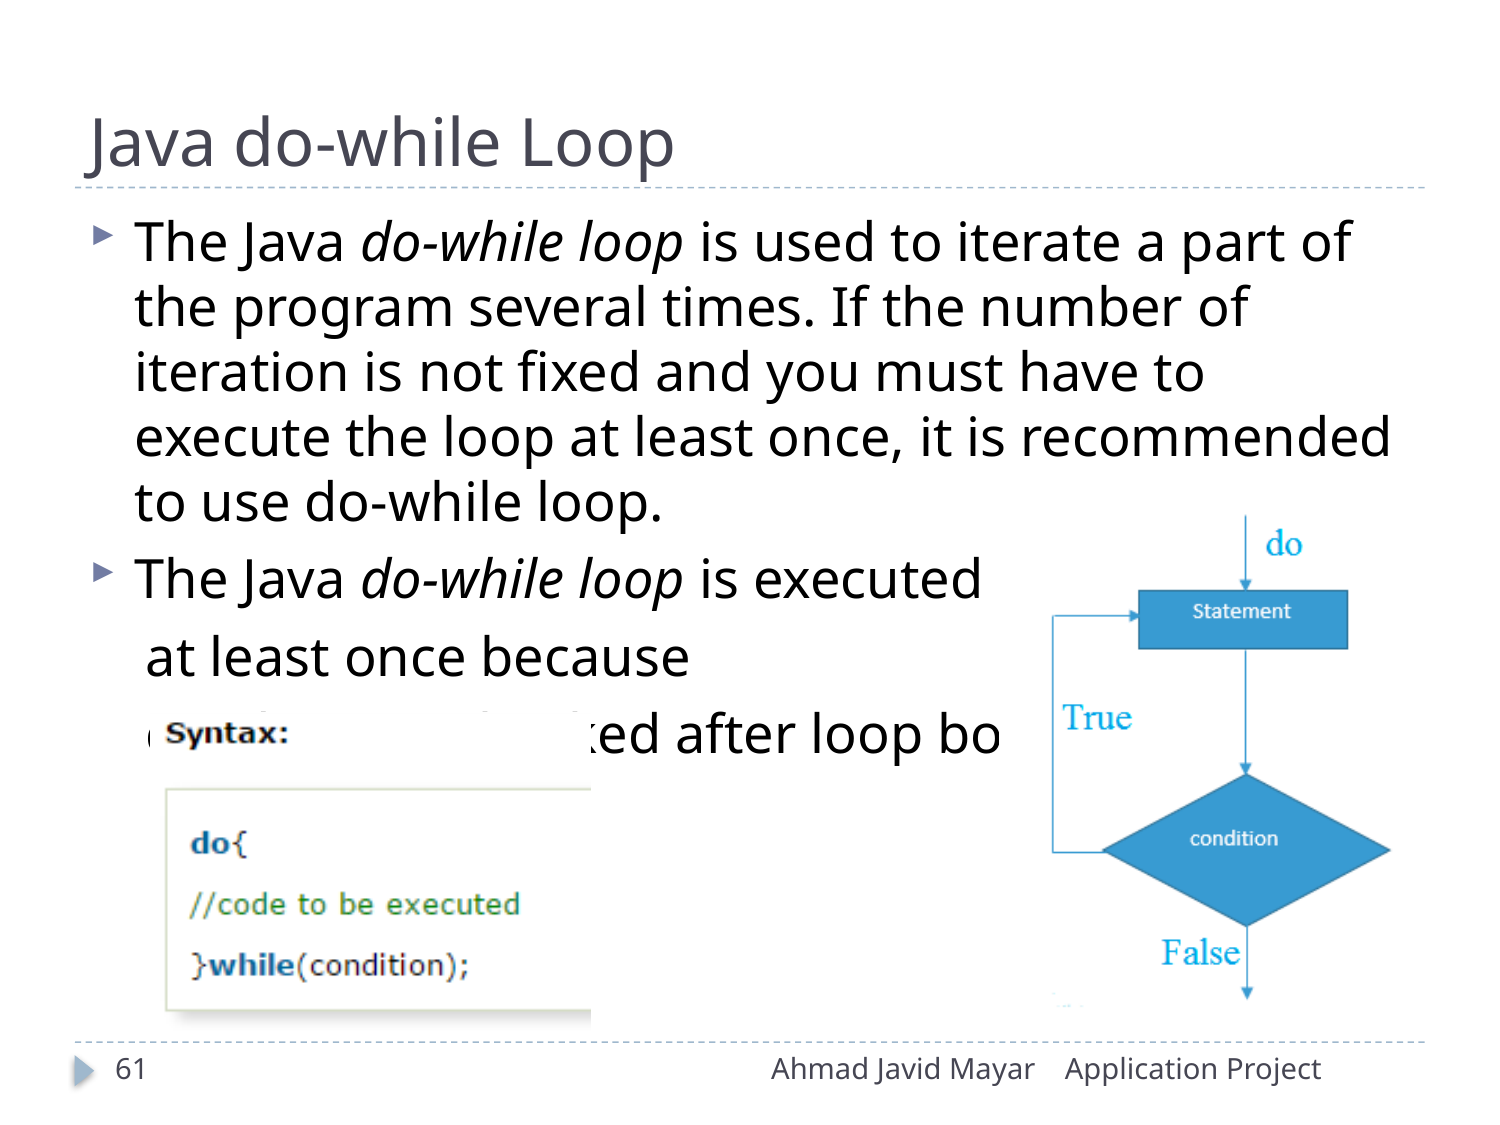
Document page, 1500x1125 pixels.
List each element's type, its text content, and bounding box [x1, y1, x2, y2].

footer Ahmad Javid Mayar [475, 1042, 1051, 1103]
picture [149, 712, 591, 1037]
slide_number 61 [100, 1042, 426, 1103]
list The Java do-while loop is used to iterate a part of the program several times. If the number of iteration is not fixed and you must have to execute the loop at least once, it is recommended to use do-while loop. The Java do-while loop is executed at least once because condition is checked after loop body. [75, 200, 1425, 1010]
picture [999, 493, 1419, 1037]
slide_number Application Project [1051, 1042, 1426, 1103]
title Java do-while Loop [75, 24, 1425, 188]
